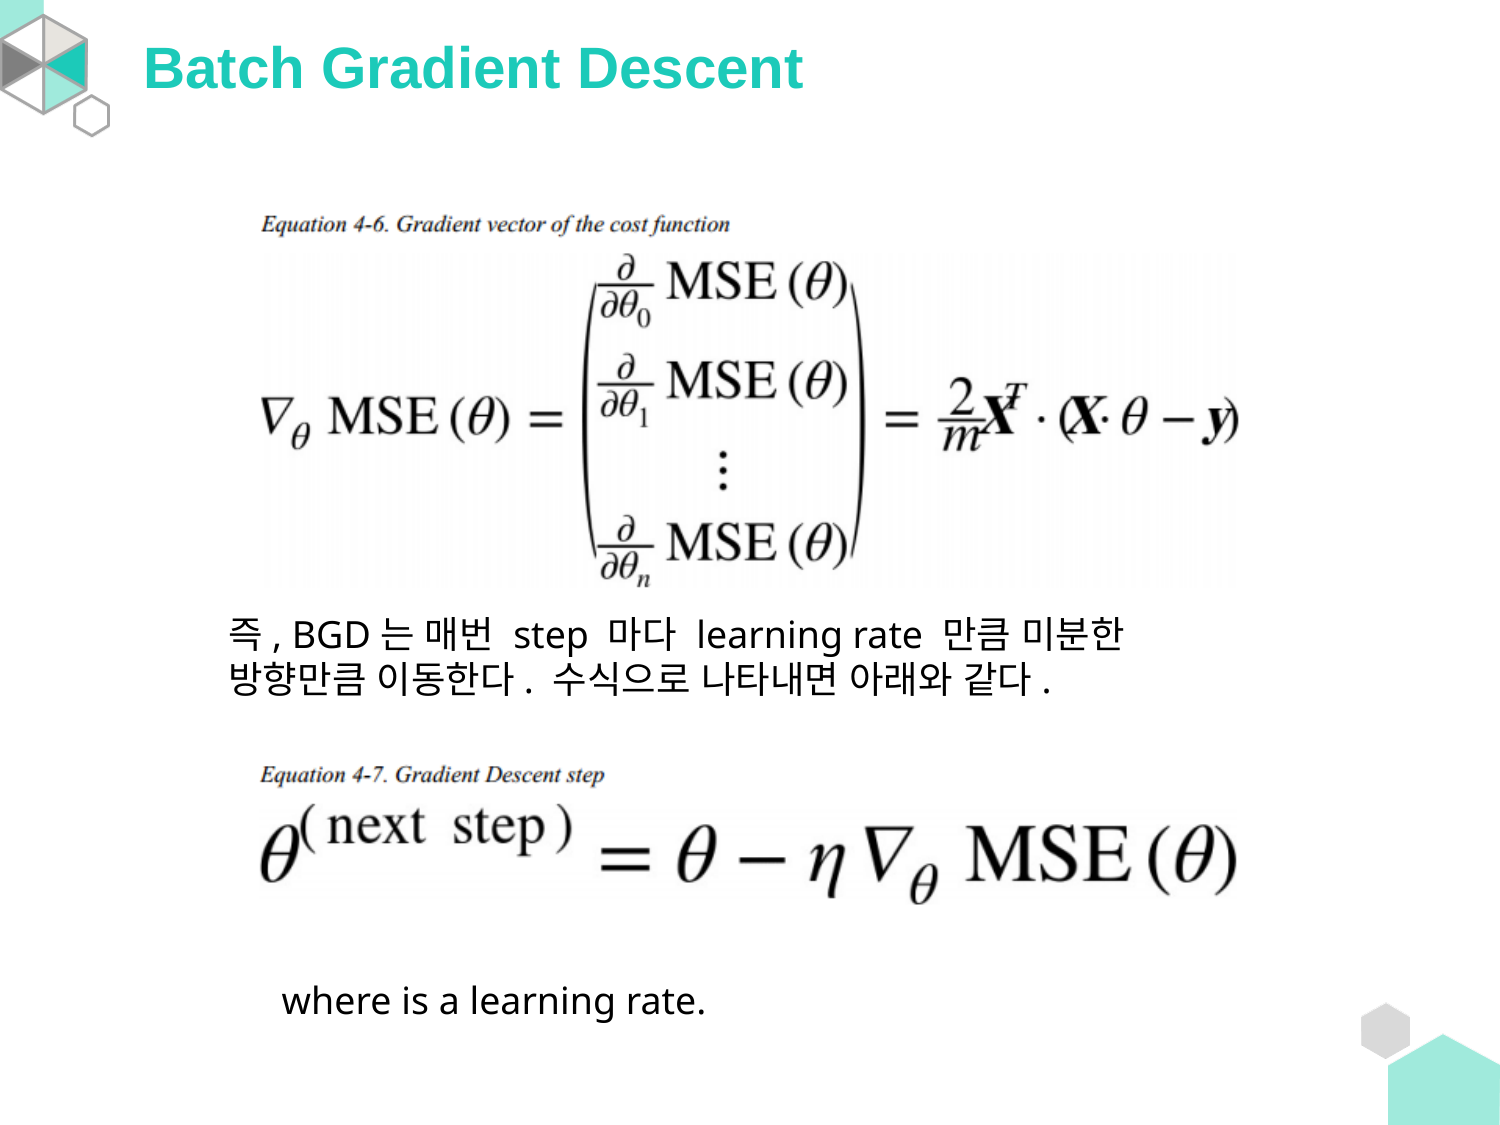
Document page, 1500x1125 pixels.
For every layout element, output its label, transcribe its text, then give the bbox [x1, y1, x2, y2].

text_box [105, 167, 1395, 254]
text_box Batch Gradient Descent [128, 0, 1276, 132]
picture [0, 0, 1500, 1125]
text_box 즉, BGD는 매번 step 마다 learning rate 만큼 미분한 방향만큼 이동한다. 수식으로 나타내면 아래와 같다. [213, 603, 1277, 709]
